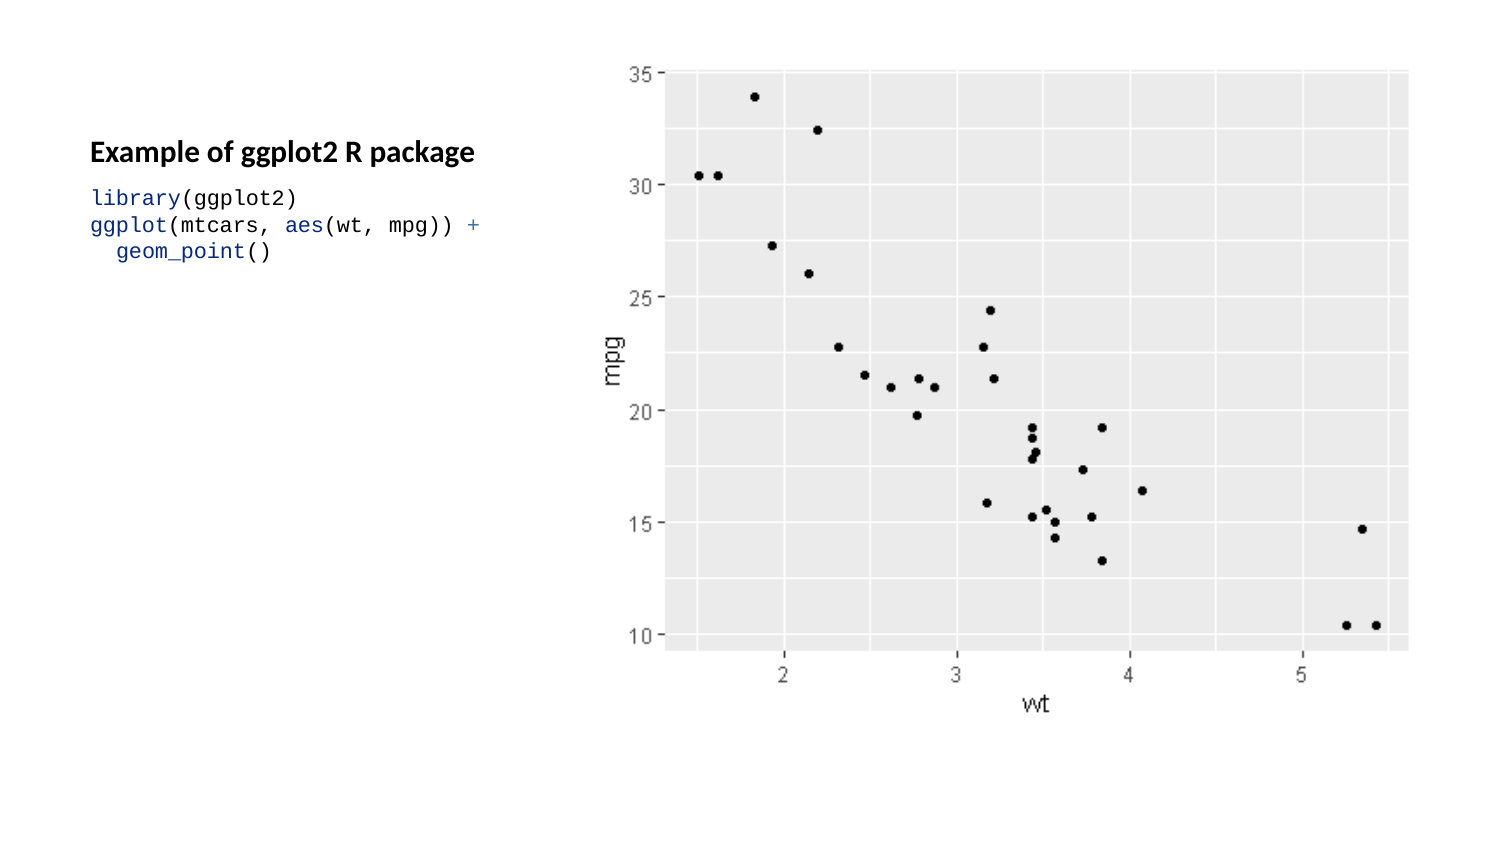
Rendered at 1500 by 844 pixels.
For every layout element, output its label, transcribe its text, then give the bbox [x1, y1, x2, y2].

title Example of ggplot2 R package [75, 33, 569, 176]
list library(ggplot2) ggplot(mtcars, aes(wt, mpg)) + geom_point() [75, 176, 569, 754]
picture [585, 58, 1424, 730]
